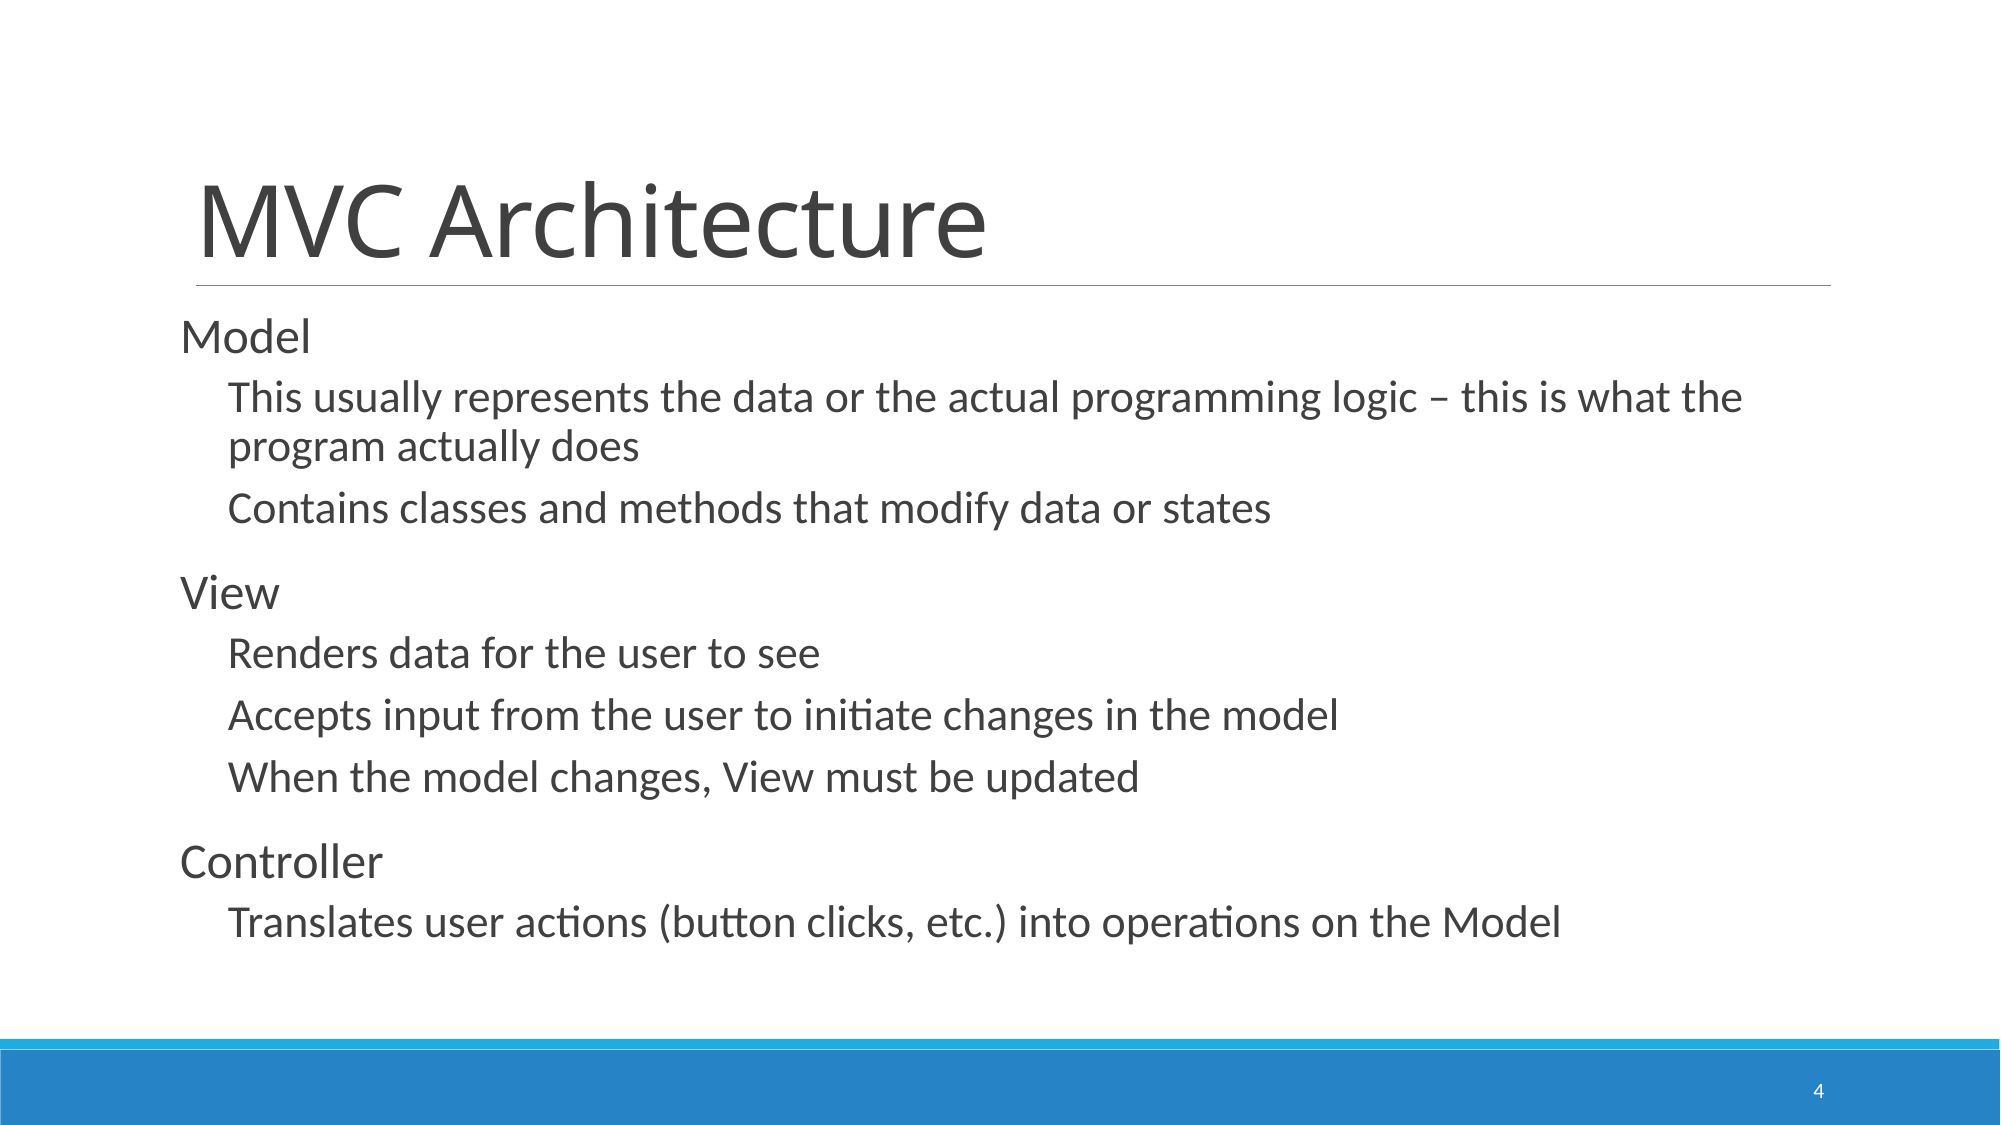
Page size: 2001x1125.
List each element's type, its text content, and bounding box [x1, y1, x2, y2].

title MVC Architecture [180, 47, 1830, 285]
slide_number 4 [1624, 1059, 1840, 1120]
list Model This usually represents the data or the actual programming logic – this is what the program actually does Contains classes and methods that modify data or states View Renders data for the user to see Accepts input from the user to initiate changes in the model When the model changes, View must be updated Controller Translates user actions (button clicks, etc.) into operations on the Model [180, 302, 1830, 963]
